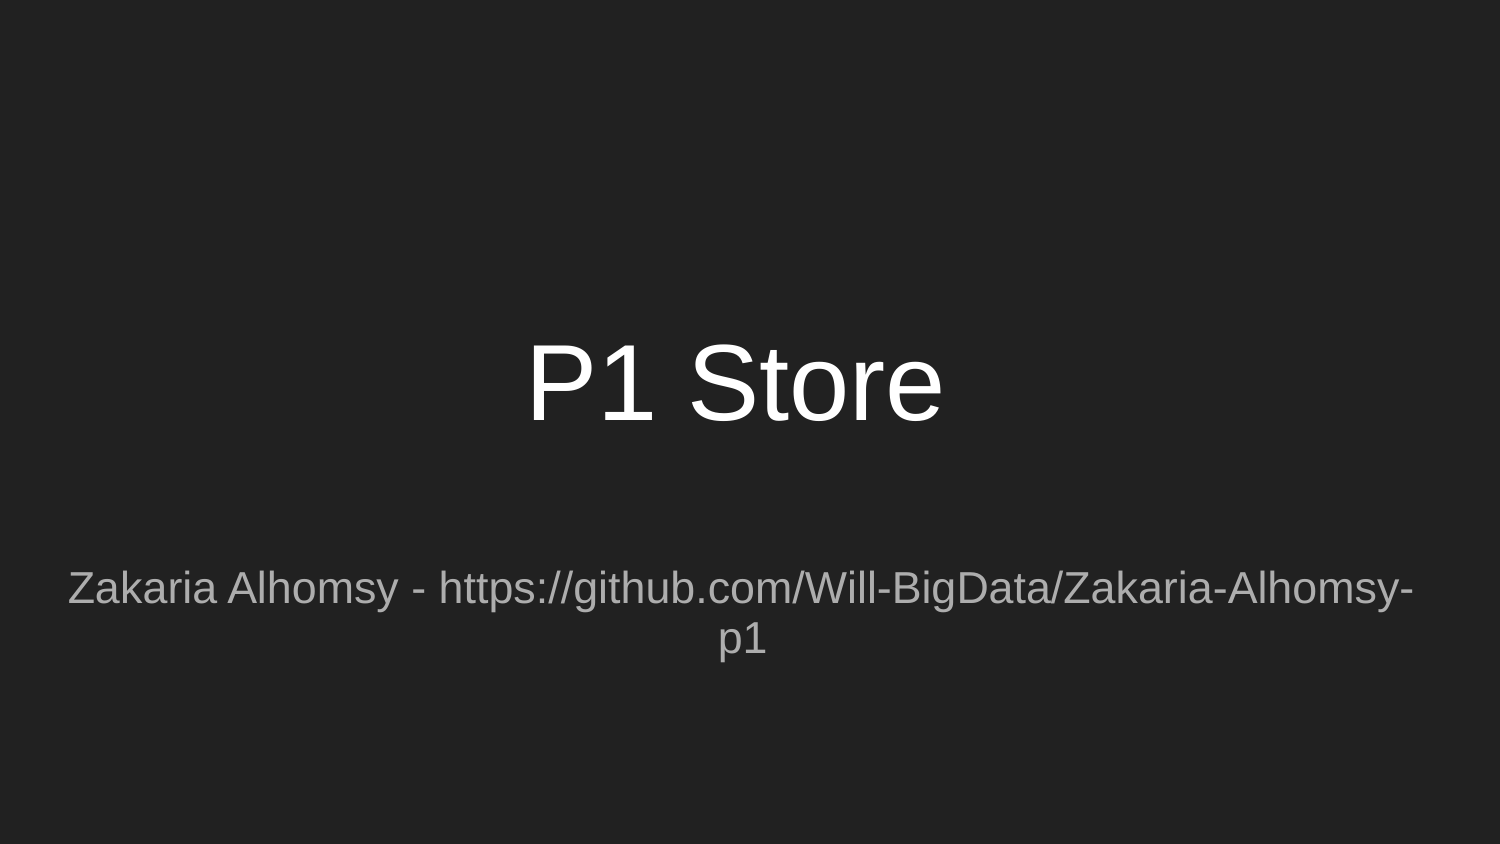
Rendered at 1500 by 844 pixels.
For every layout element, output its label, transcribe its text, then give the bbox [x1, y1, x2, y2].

subtitle Zakaria Alhomsy - https://github.com/Will-BigData/Zakaria-Alhomsy-p1 [44, 547, 1442, 678]
title P1 Store [51, 122, 1449, 459]
